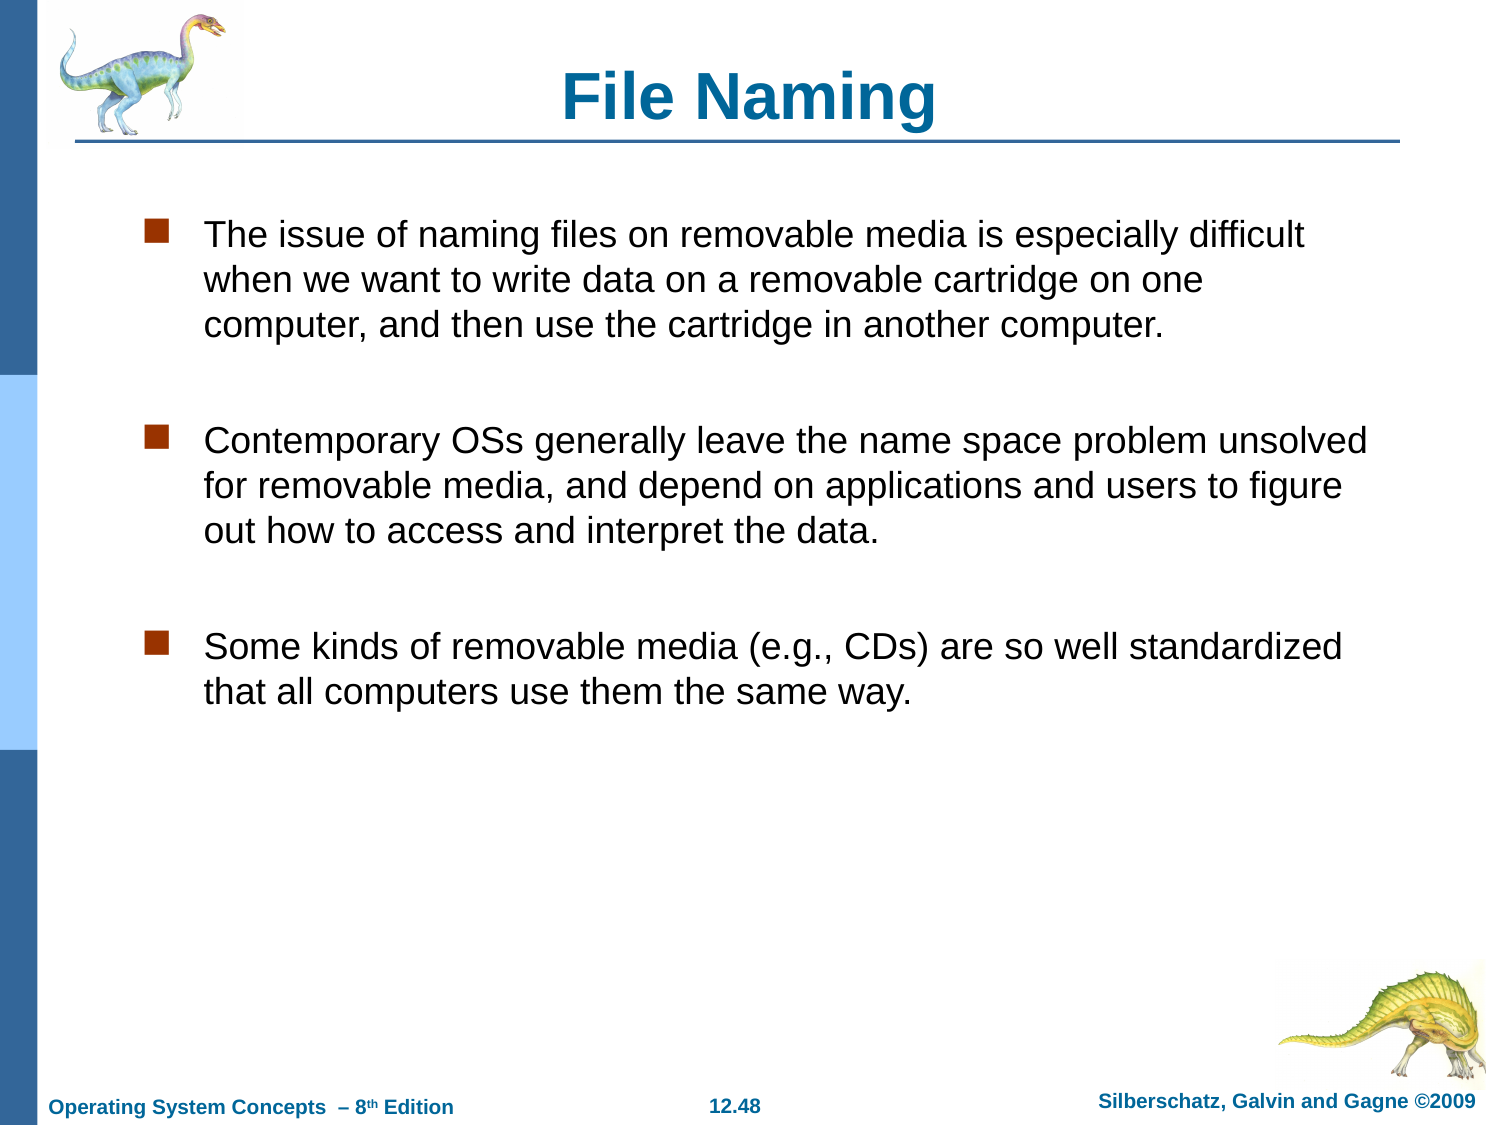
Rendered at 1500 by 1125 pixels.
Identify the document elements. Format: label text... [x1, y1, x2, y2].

picture [46, 0, 244, 149]
picture [1415, 1093, 1423, 1098]
picture [1275, 959, 1486, 1090]
list The issue of naming files on removable media is especially difficult when we want to write data on a removable cartridge on one computer, and then use the cartridge in another computer. Contemporary OSs generally leave the name space problem unsolved for removable media, and depend on applications and users to figure out how to access and interpret the data. Some kinds of removable media (e.g., CDs) are so well standardized that all computers use them the same way. [132, 202, 1391, 946]
title File Naming [74, 45, 1426, 141]
